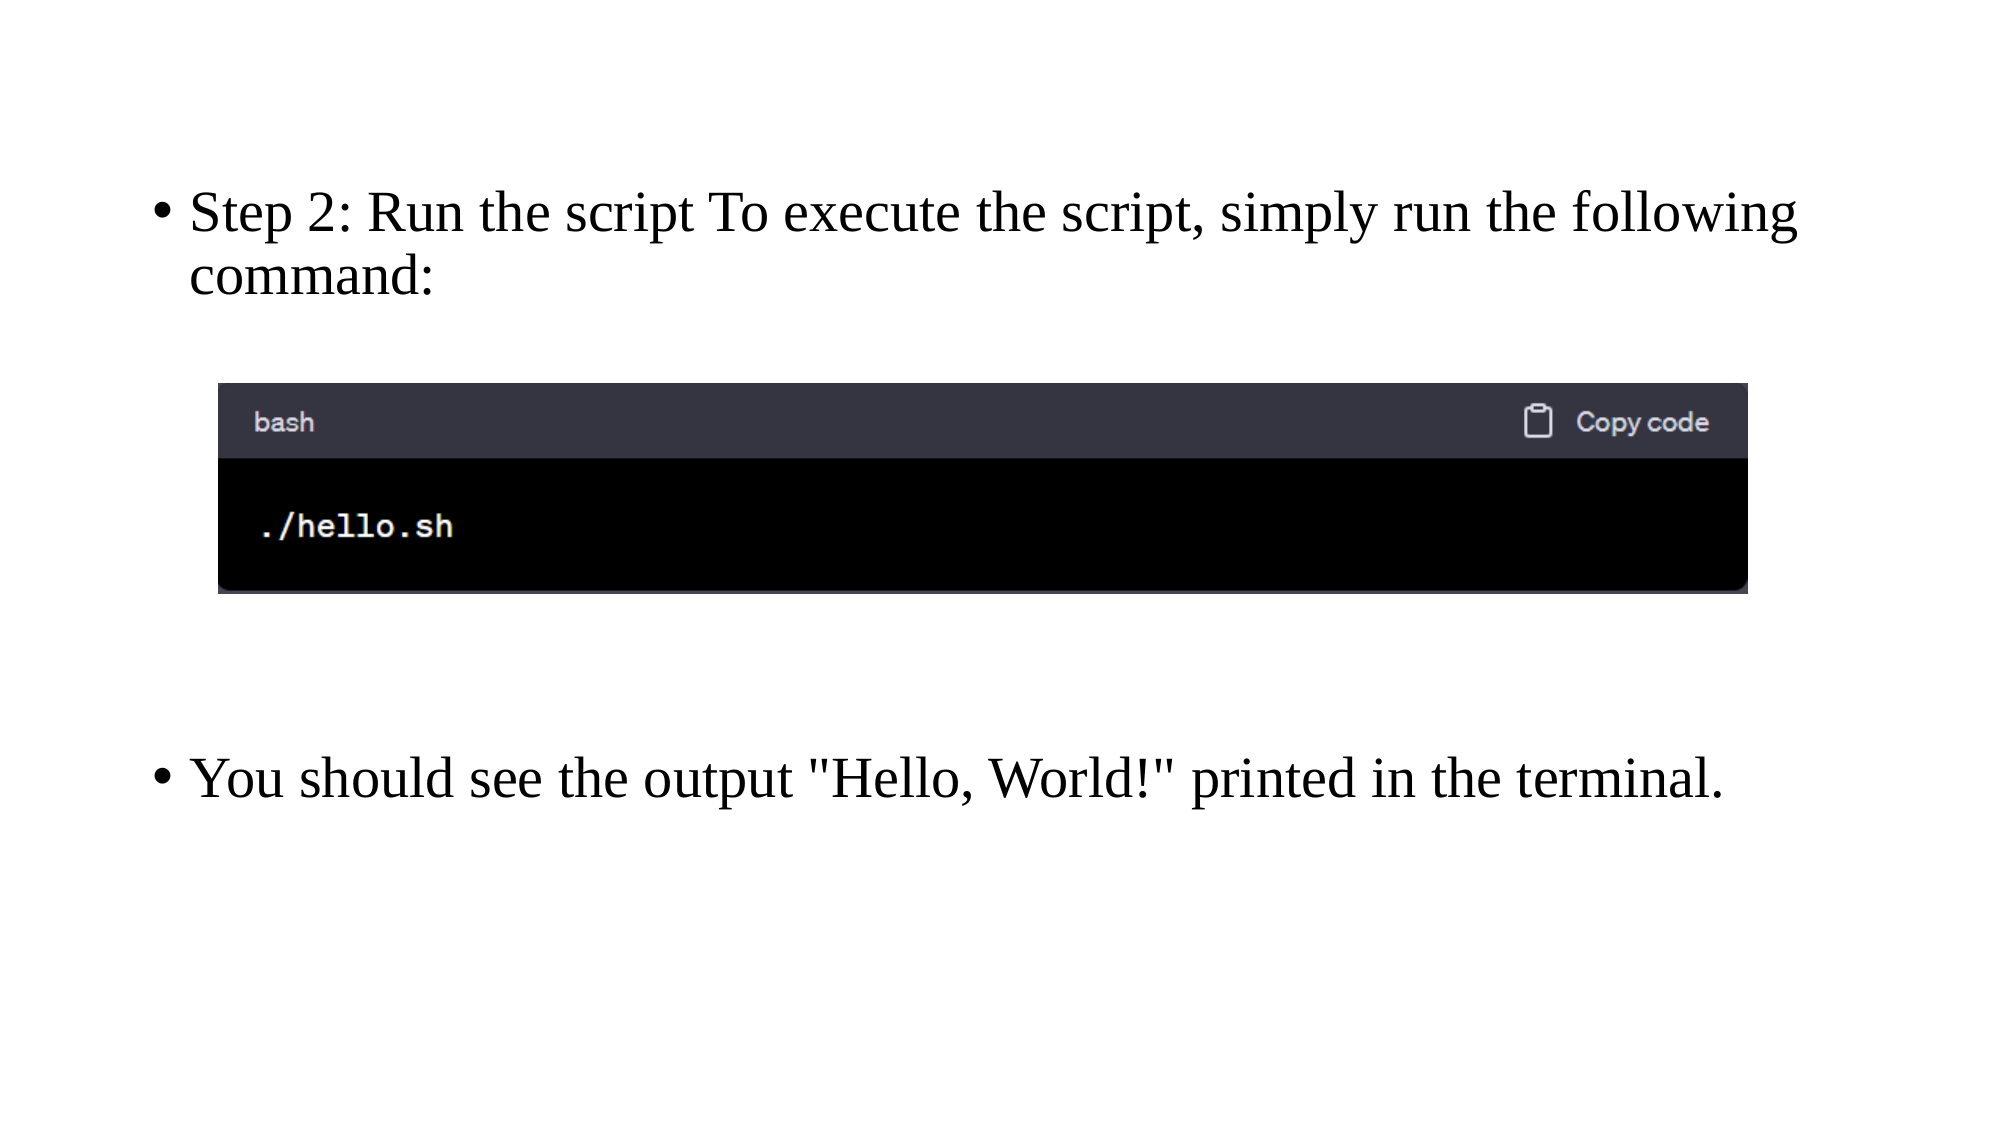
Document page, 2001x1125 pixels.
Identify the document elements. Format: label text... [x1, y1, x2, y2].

list Step 2: Run the script To execute the script, simply run the following command: You should see the output "Hello, World!" printed in the terminal. [137, 174, 1863, 888]
picture [218, 383, 1749, 594]
